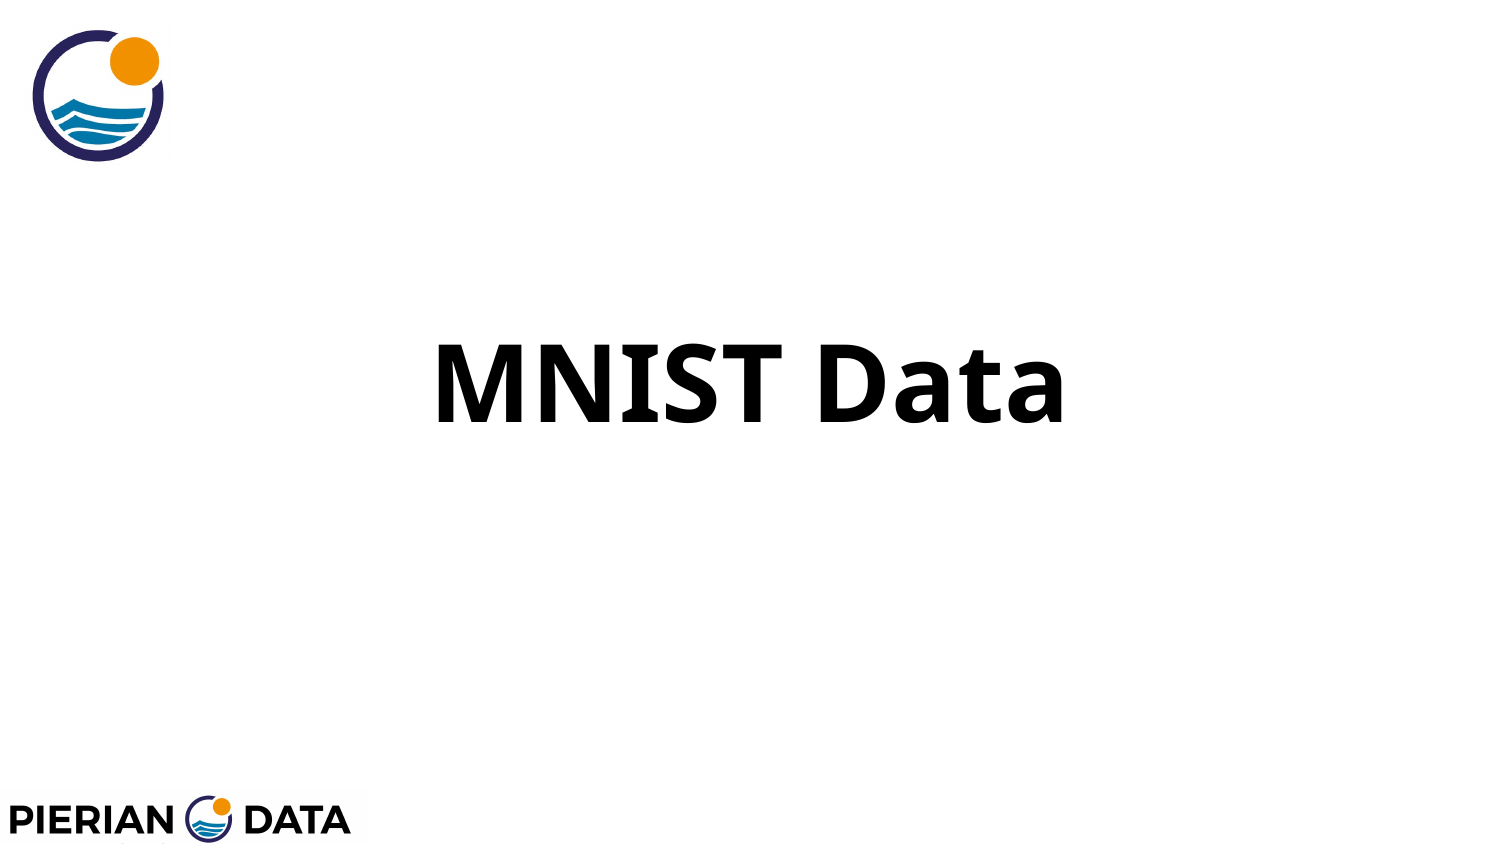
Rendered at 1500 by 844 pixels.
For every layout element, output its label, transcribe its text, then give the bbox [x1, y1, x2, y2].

title MNIST Data [51, 122, 1449, 459]
picture [0, 787, 368, 844]
picture [24, 24, 172, 167]
